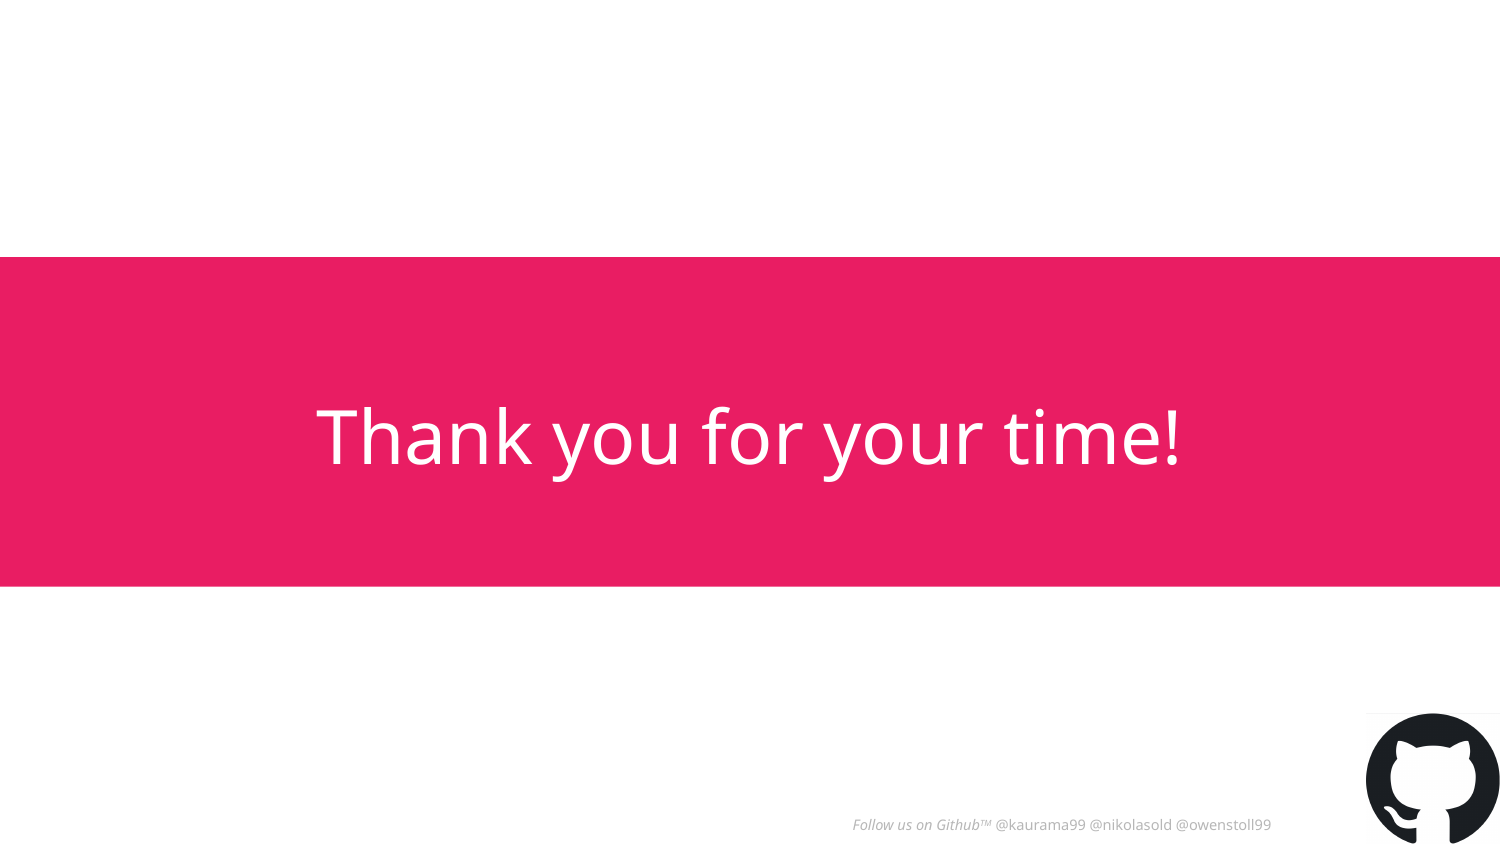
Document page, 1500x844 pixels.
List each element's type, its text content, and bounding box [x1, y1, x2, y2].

picture [1366, 712, 1500, 844]
title Thank you for your time! [70, 309, 1430, 559]
text_box Follow us on GithubTM @kaurama99 @nikolasold @owenstoll99 [837, 800, 1361, 844]
